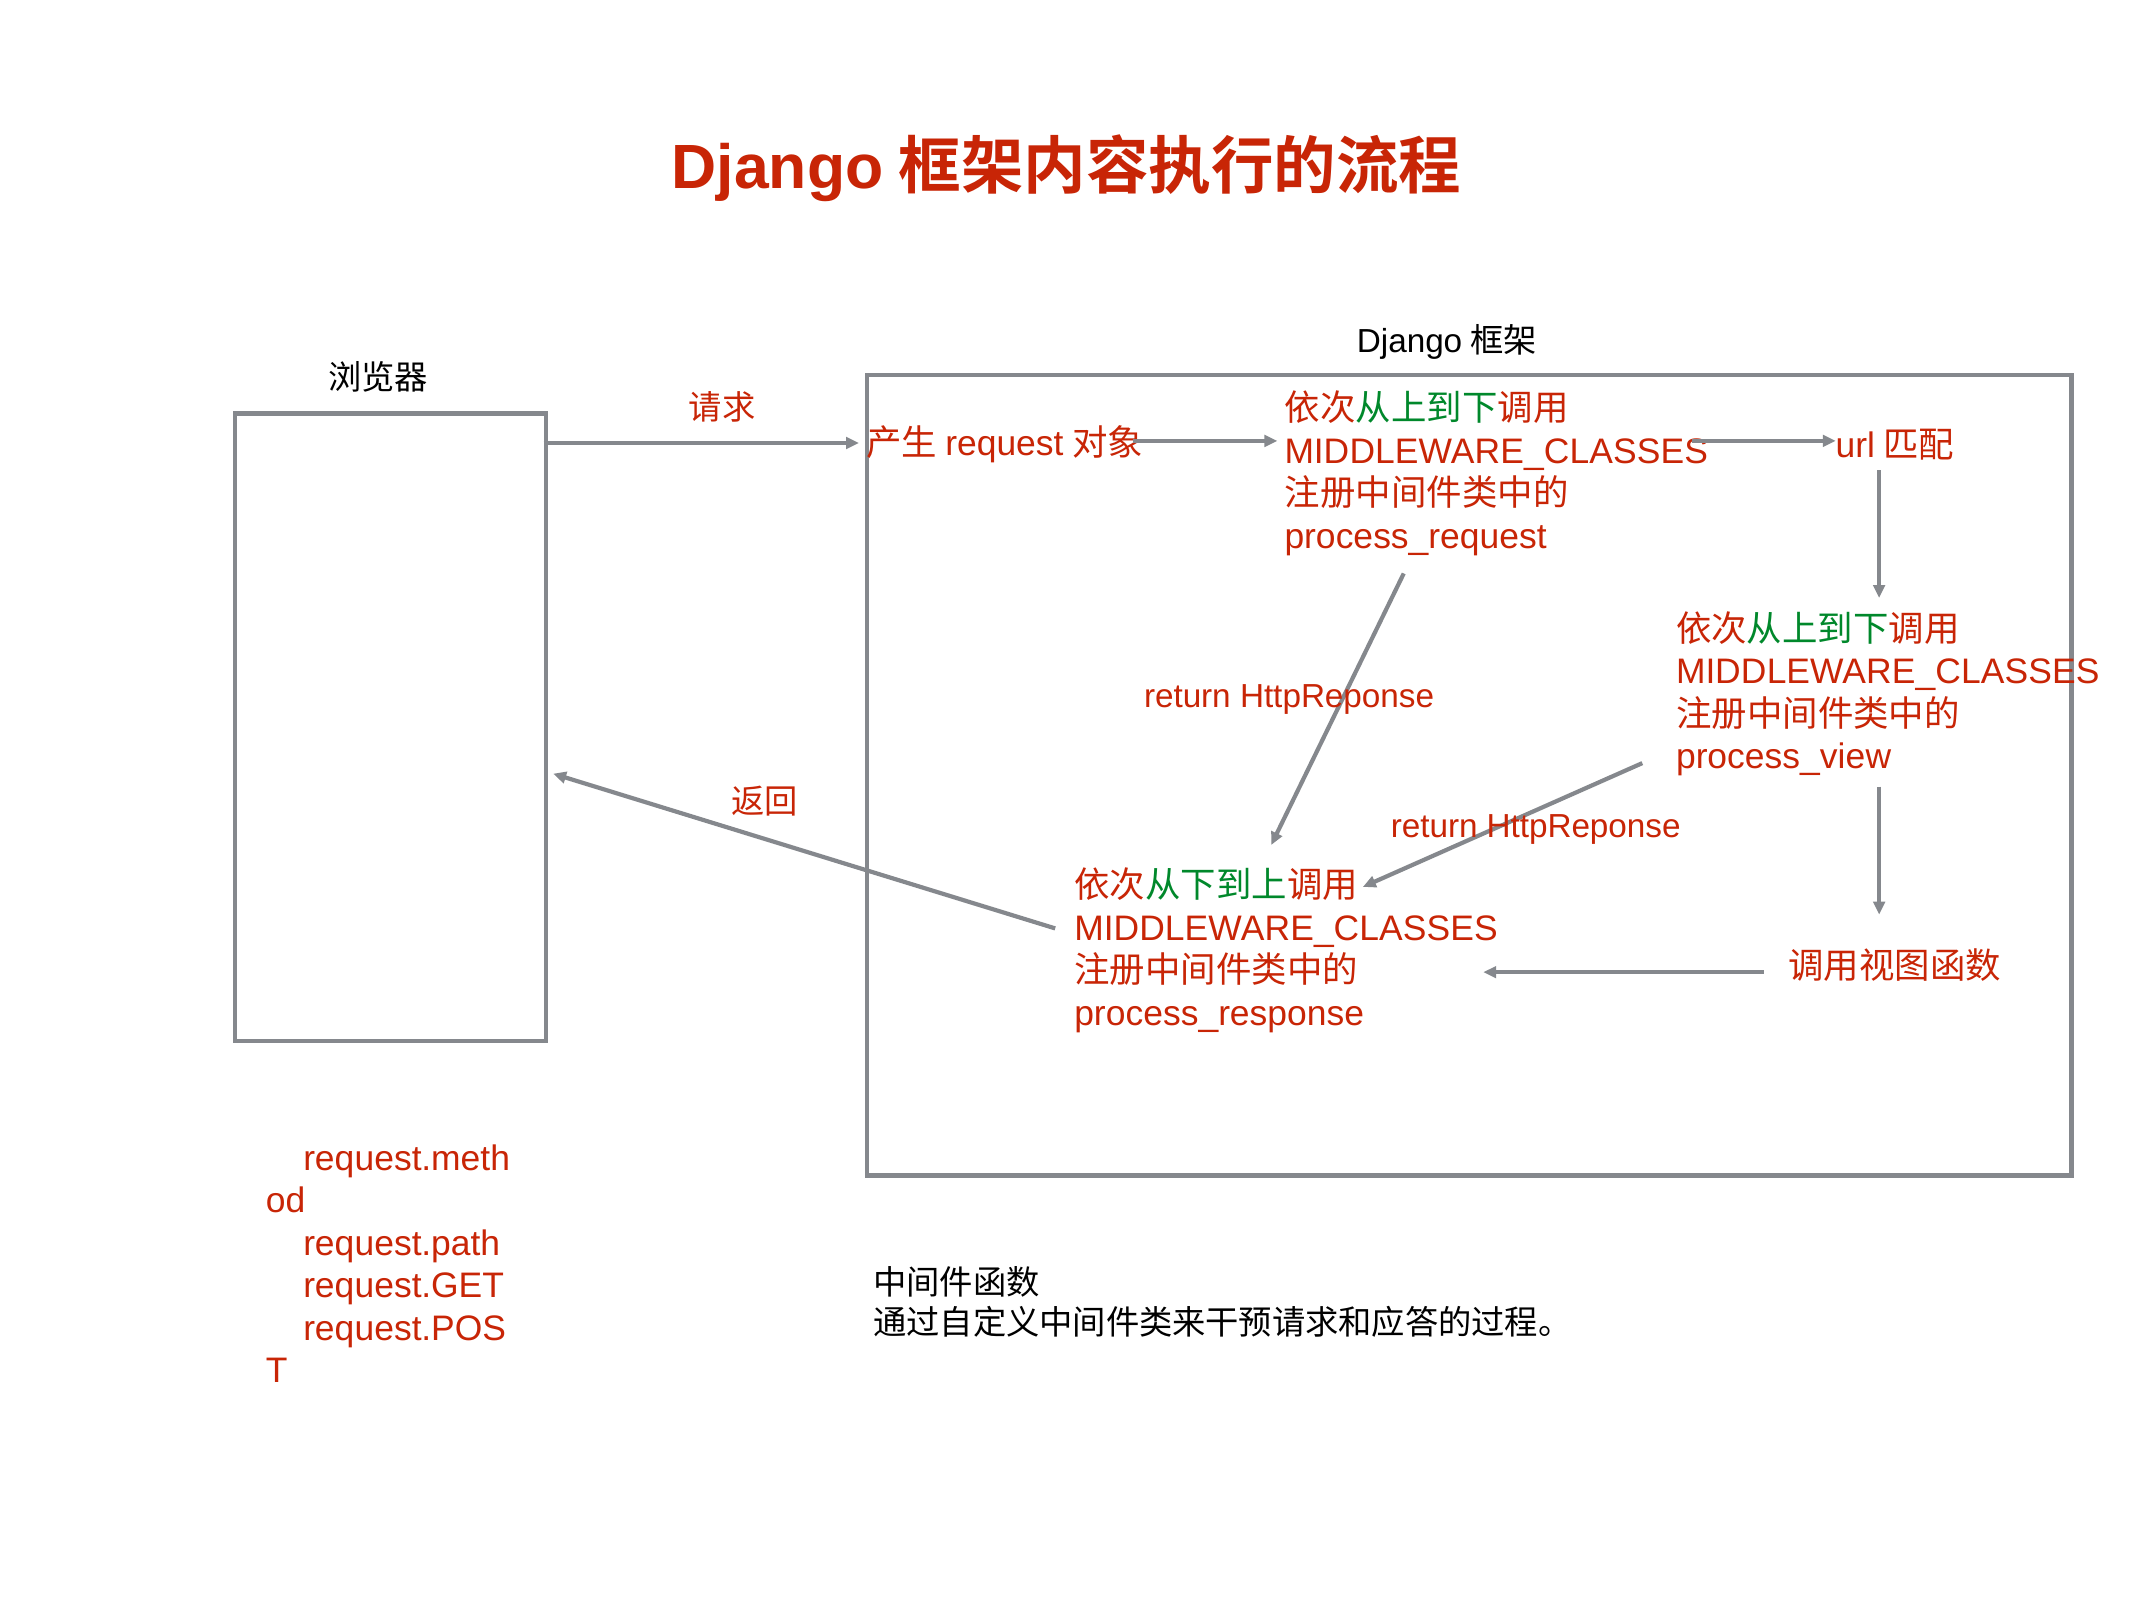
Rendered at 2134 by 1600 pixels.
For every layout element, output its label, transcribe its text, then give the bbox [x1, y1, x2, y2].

text_box return HttpReponse [1135, 665, 1443, 723]
text_box [1363, 853, 1440, 888]
text_box [235, 413, 547, 1042]
text_box 依次从下到上调用 MIDDLEWARE_CLASSES 注册中间件类中的 process_response [1065, 853, 1507, 1041]
text_box [1271, 723, 1331, 845]
text_box url匹配 [1827, 413, 1963, 473]
text_box [1691, 434, 1827, 448]
text_box [867, 375, 2072, 597]
text_box 返回 [723, 771, 807, 829]
text_box 依次从上到下调用 MIDDLEWARE_CLASSES 注册中间件类中的 process_view [1667, 597, 2109, 785]
text_box [1872, 470, 1886, 597]
text_box 产生request对象 [857, 411, 1152, 471]
text_box [553, 771, 723, 827]
text_box Django框架 [1348, 311, 1546, 368]
text_box Django框架内容执行的流程 [663, 117, 1470, 210]
text_box [867, 442, 2072, 1176]
text_box 请求 [680, 377, 764, 435]
text_box 依次从上到下调用 MIDDLEWARE_CLASSES 注册中间件类中的 process_request [1276, 376, 1717, 564]
text_box [1133, 434, 1276, 448]
text_box [1872, 786, 1886, 915]
text_box return HttpReponse [1382, 796, 1690, 853]
text_box 中间件函数 通过自定义中间件类来干预请求和应答的过程。 [865, 1253, 1581, 1350]
text_box [543, 436, 857, 450]
text_box request.method request.path request.GET request.POST [257, 1169, 521, 1356]
text_box 浏览器 [319, 347, 437, 405]
text_box 调用视图函数 [1780, 934, 2010, 994]
